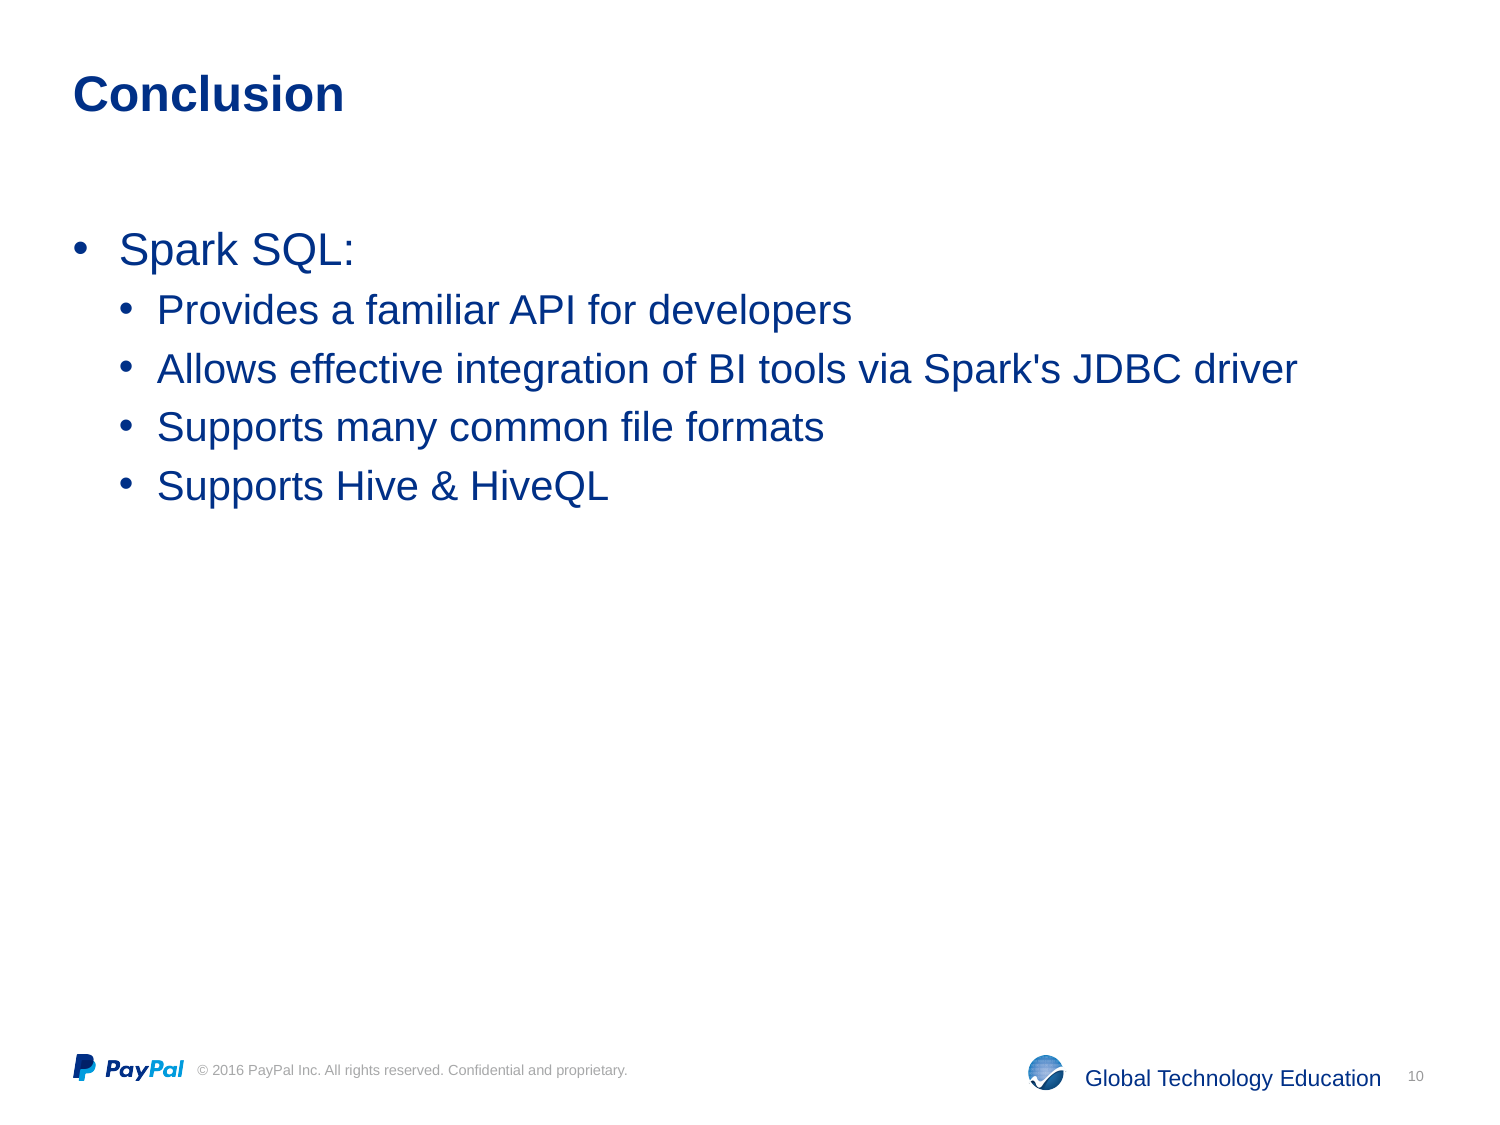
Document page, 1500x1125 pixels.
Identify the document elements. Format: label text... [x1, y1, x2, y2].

slide_number 10 [1383, 1045, 1439, 1106]
title Conclusion [58, 53, 1409, 151]
list Spark SQL: Provides a familiar API for developers Allows effective integration of BI tools via Spark's JDBC driver Supports many common file formats Supports Hive & HiveQL [57, 212, 1409, 1029]
picture [1023, 1050, 1070, 1095]
picture [73, 1054, 184, 1081]
